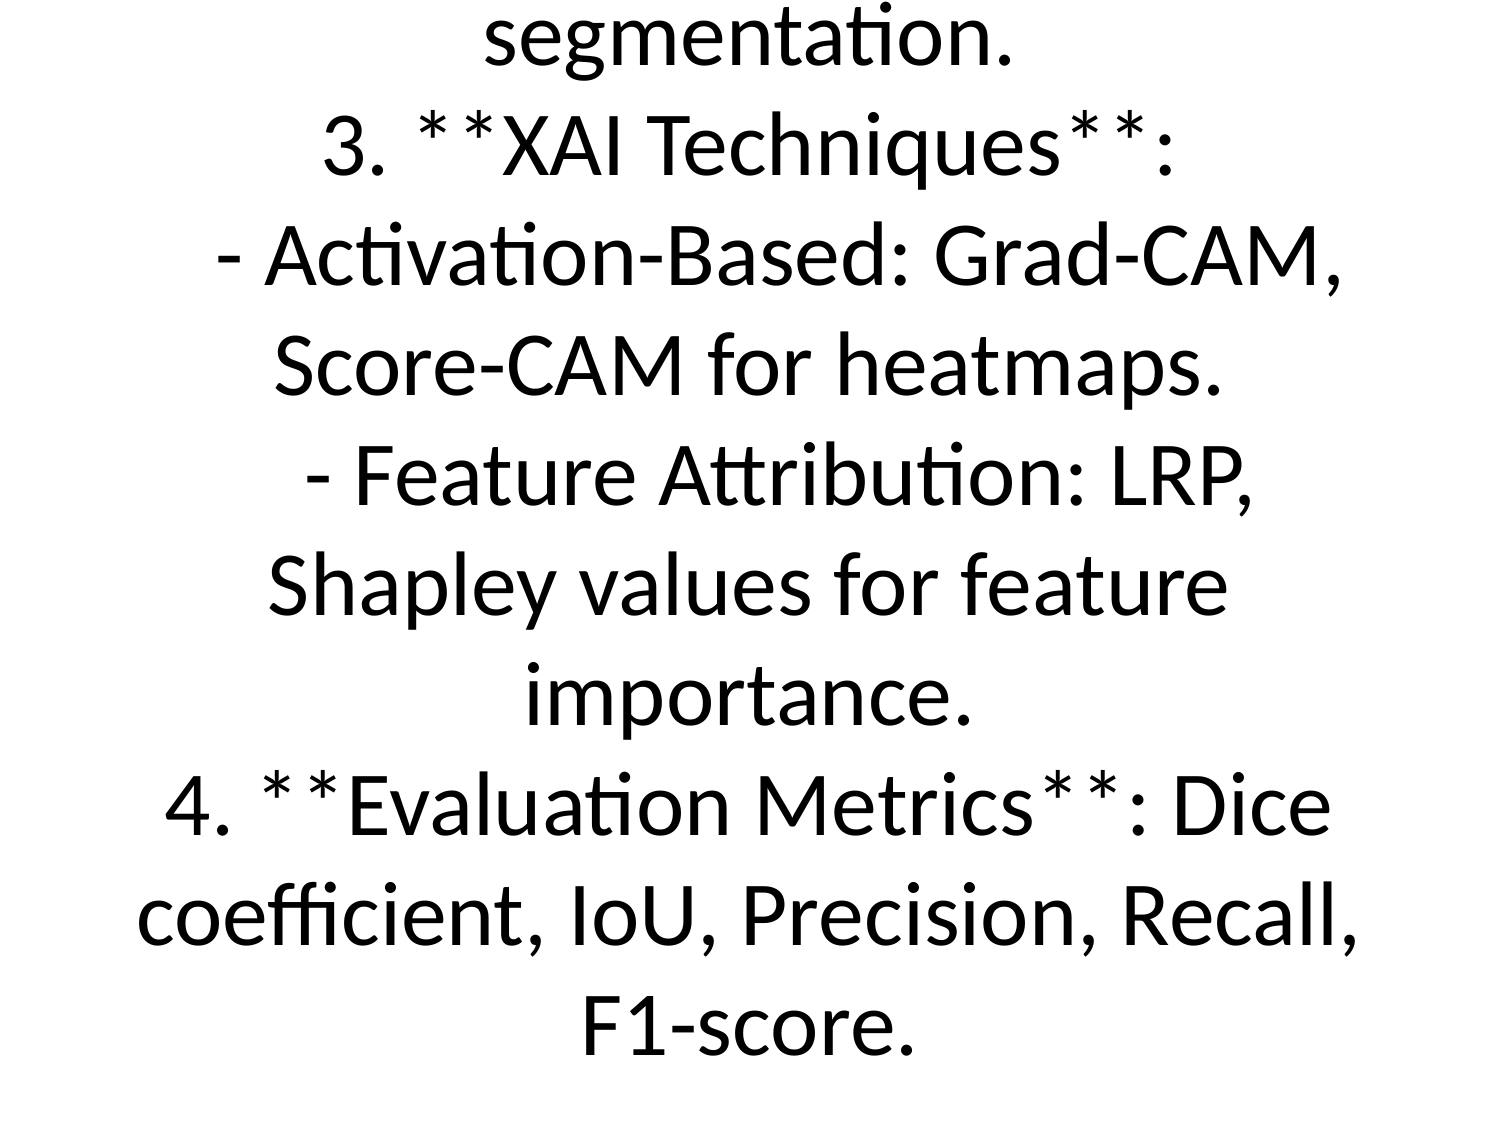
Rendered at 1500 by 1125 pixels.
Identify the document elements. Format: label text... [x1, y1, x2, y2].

title 1. **Dataset and Preprocessing**: Utilizing medical imaging datasets, normalization, augmentation, segmentation. 2. **Deep Learning Models**: CNNs for classification, U-Net/Transformer models for segmentation. 3. **XAI Techniques**: - Activation-Based: Grad-CAM, Score-CAM for heatmaps. - Feature Attribution: LRP, Shapley values for feature importance. 4. **Evaluation Metrics**: Dice coefficient, IoU, Precision, Recall, F1-score. [75, 45, 1425, 233]
